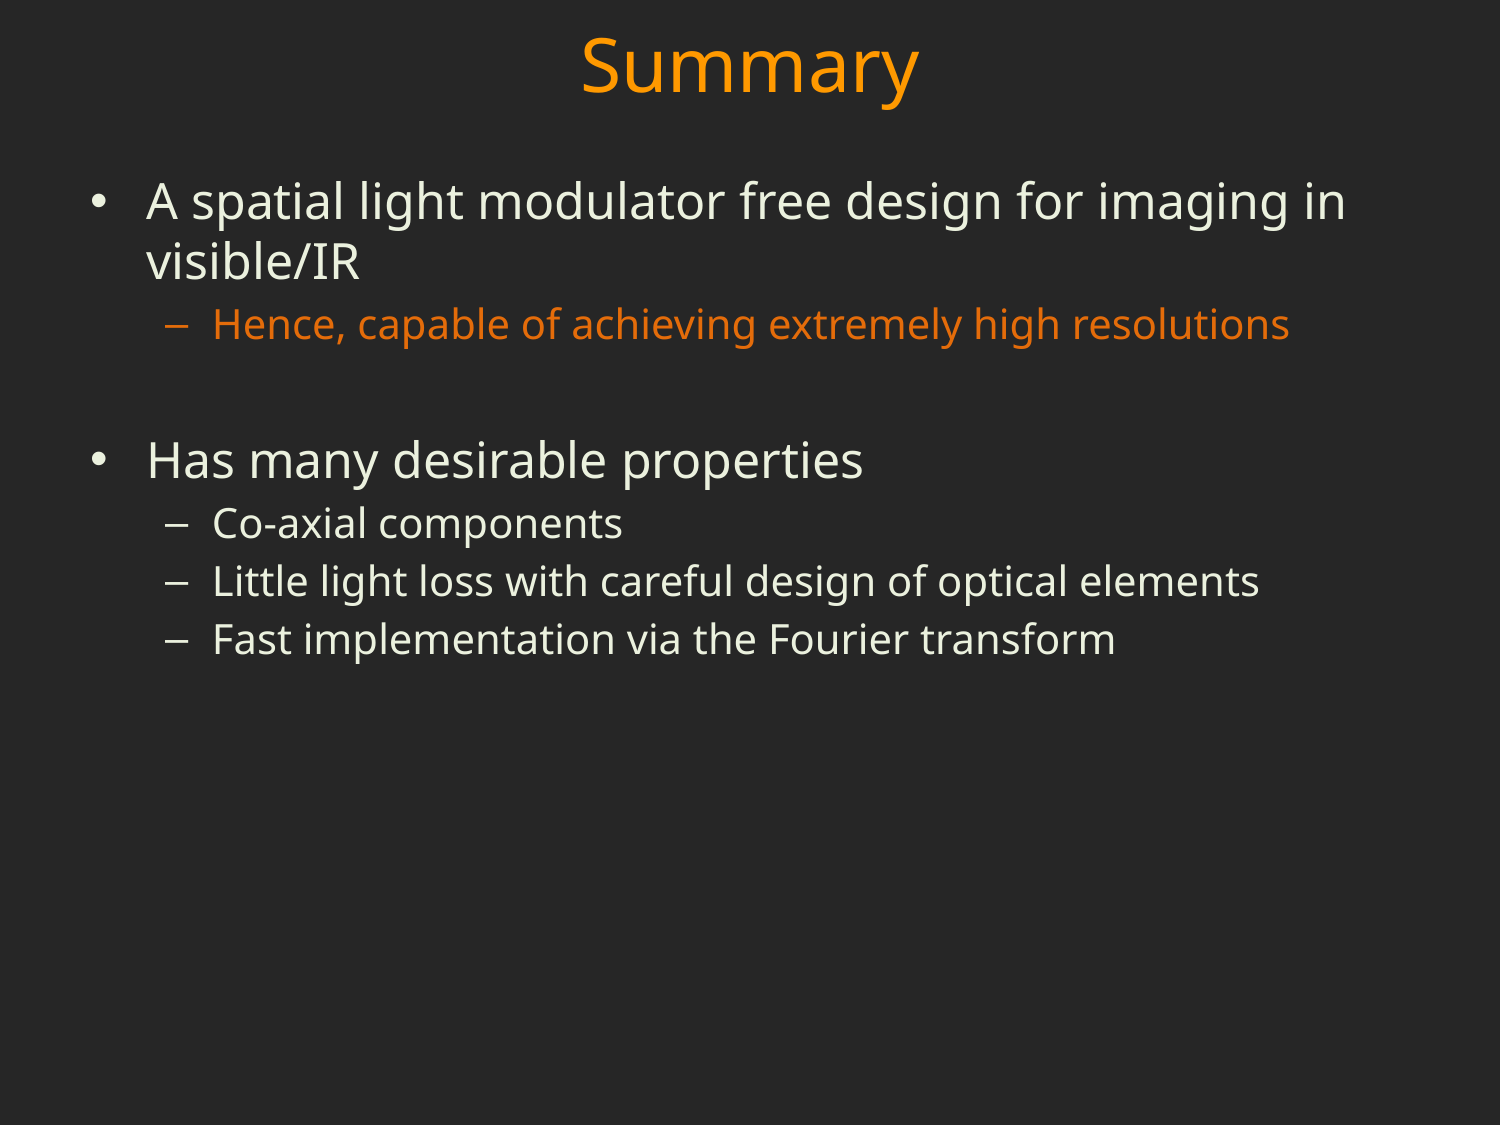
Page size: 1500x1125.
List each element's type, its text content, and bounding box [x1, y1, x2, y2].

title Summary [75, 0, 1425, 125]
list A spatial light modulator free design for imaging in visible/IR Hence, capable of achieving extremely high resolutions Has many desirable properties Co-axial components Little light loss with careful design of optical elements Fast implementation via the Fourier transform [75, 162, 1425, 1005]
